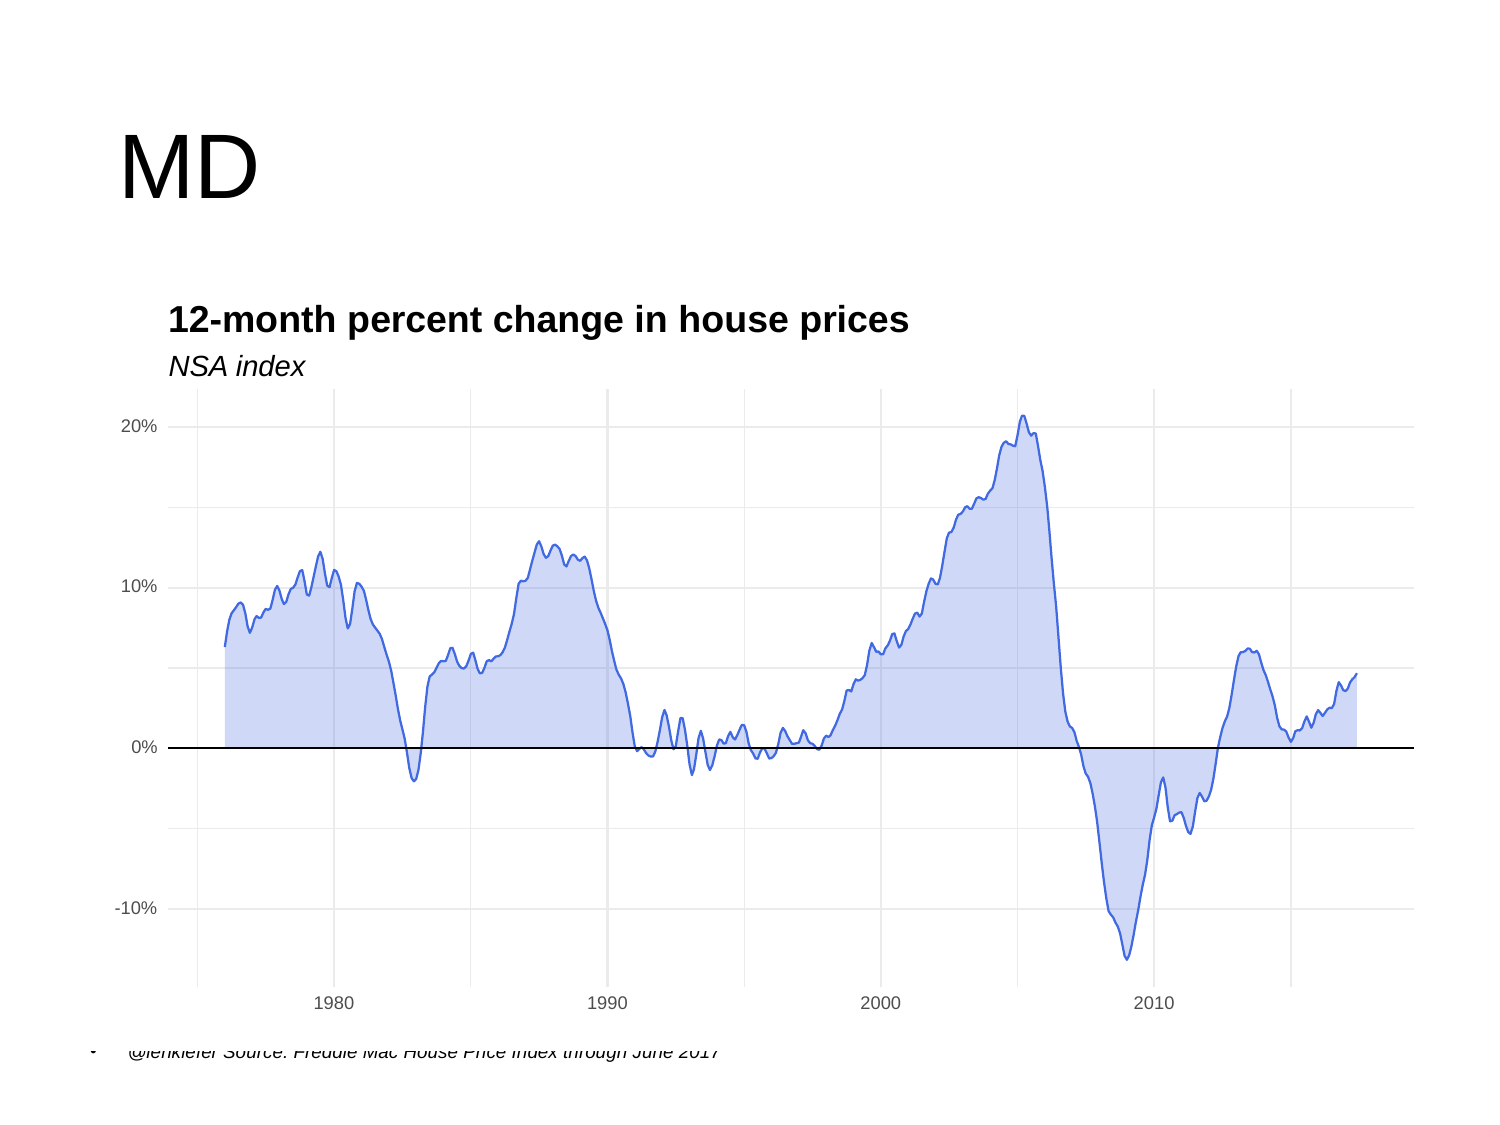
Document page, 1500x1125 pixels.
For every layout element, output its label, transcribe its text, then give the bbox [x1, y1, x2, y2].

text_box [74, 299, 1425, 1050]
list @lenkiefer Source: Freddie Mac House Price Index through June 2017 [75, 1051, 825, 1110]
title MD [103, 59, 1397, 278]
